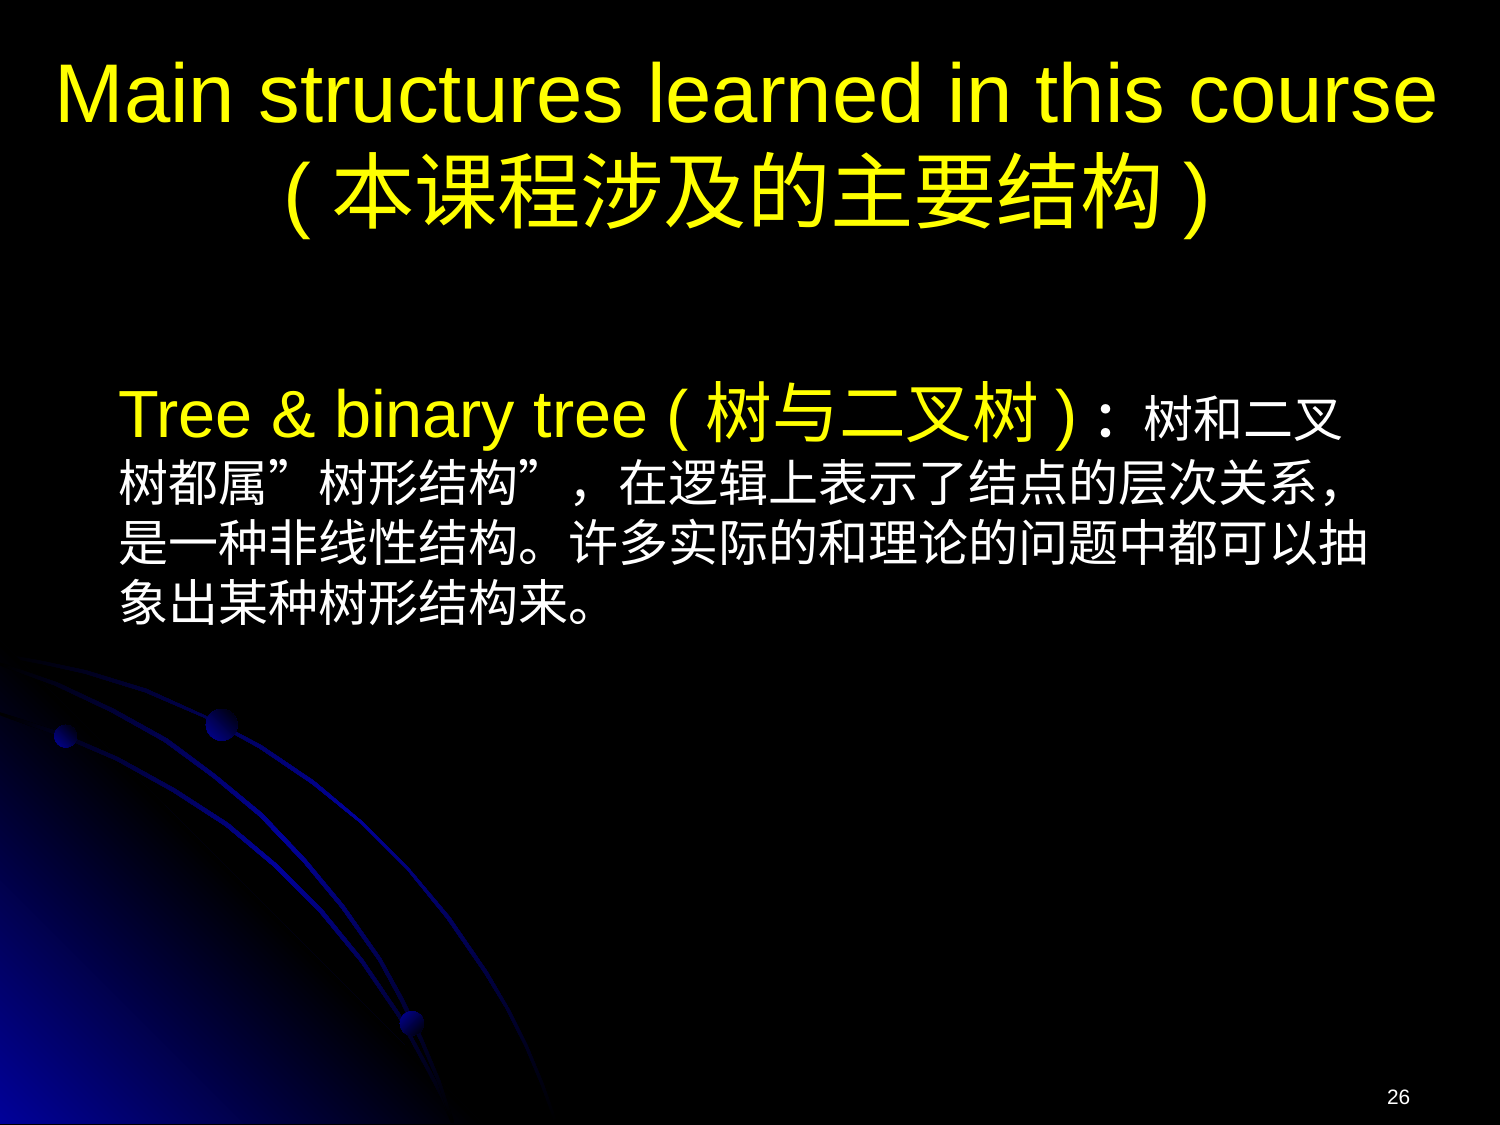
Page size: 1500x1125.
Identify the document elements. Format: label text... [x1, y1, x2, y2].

slide_number 26 [1074, 1051, 1425, 1125]
text_box Main structures learned in this course (本课程涉及的主要结构) [26, 45, 1469, 233]
text_box Tree & binary tree (树与二叉树)：树和二叉树都属”树形结构”，在逻辑上表示了结点的层次关系，是一种非线性结构。许多实际的和理论的问题中都可以抽象出某种树形结构来。 [103, 363, 1392, 699]
